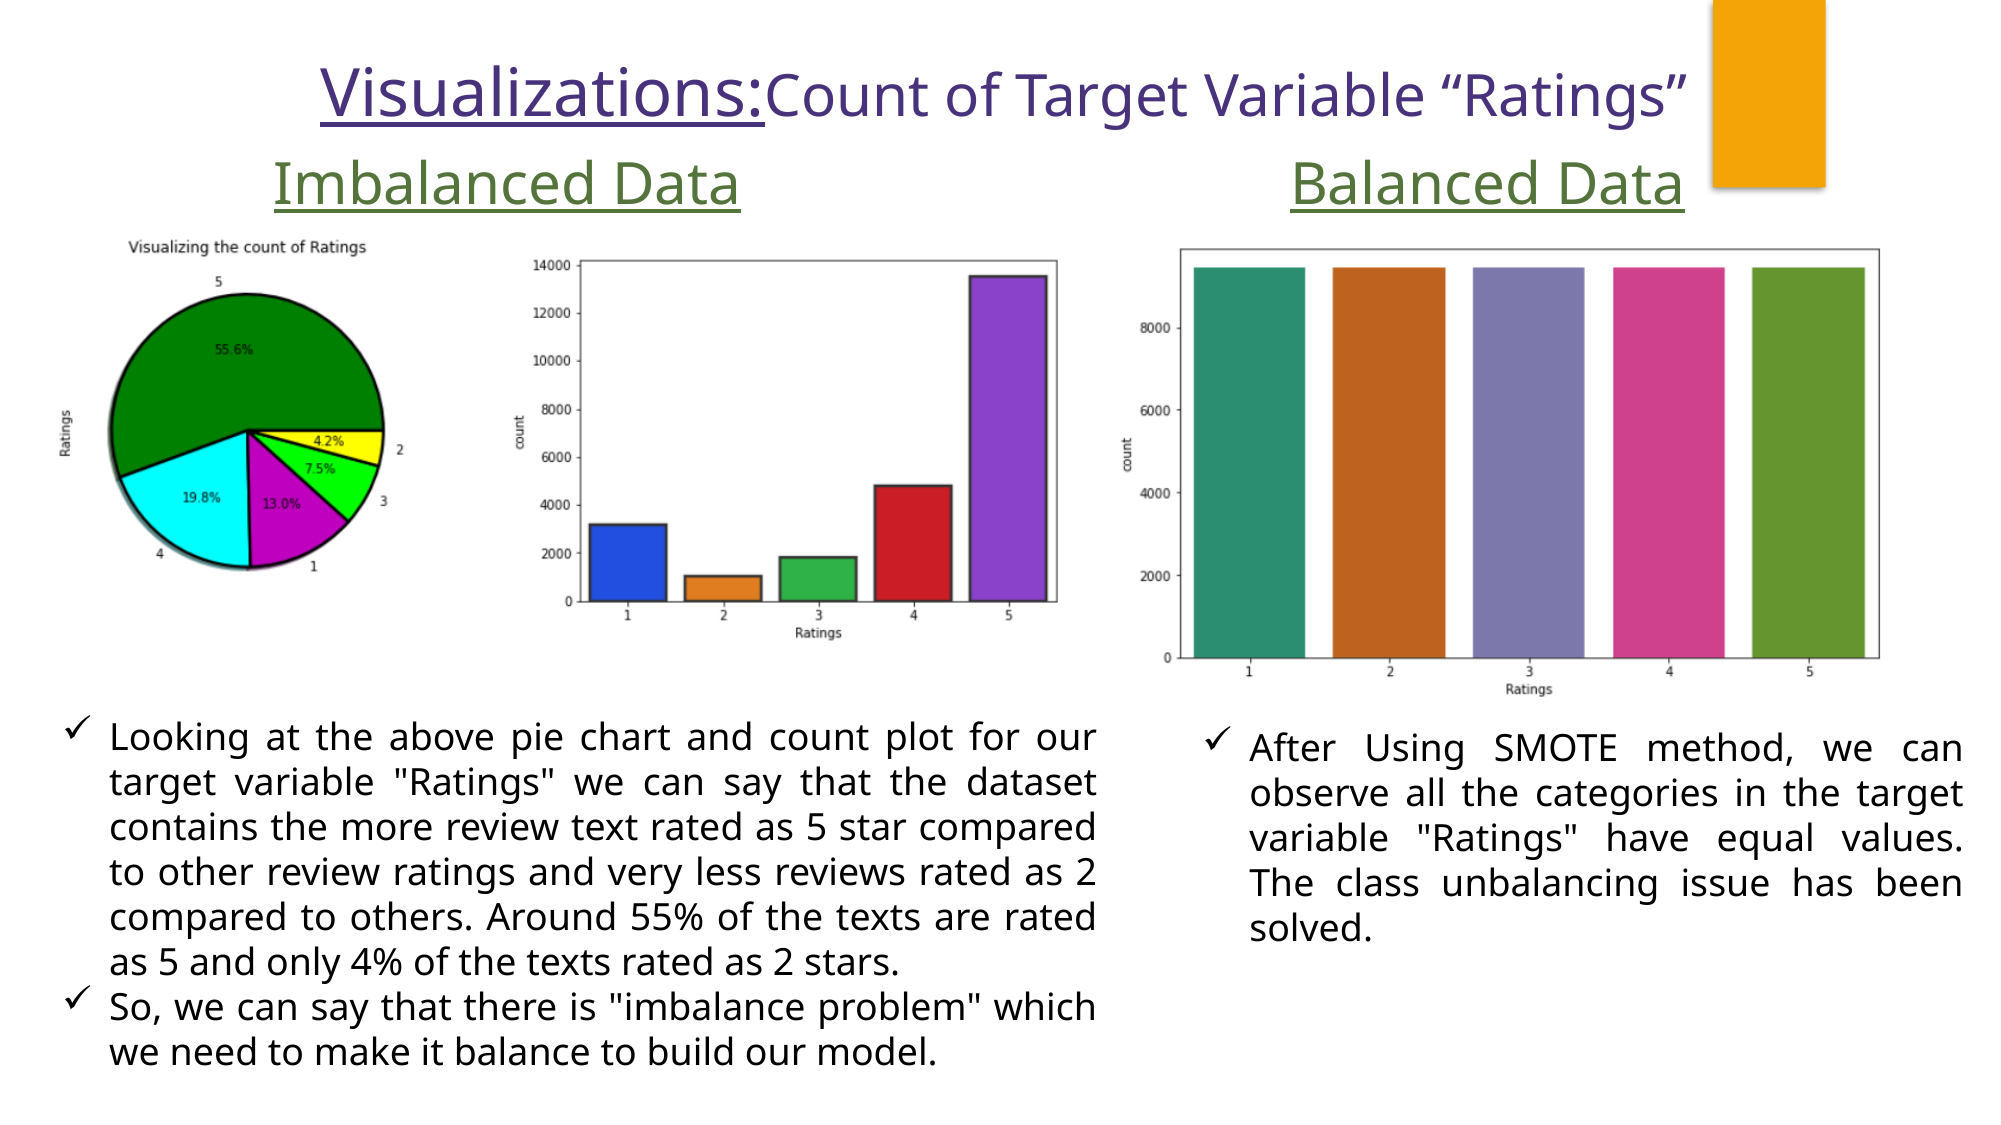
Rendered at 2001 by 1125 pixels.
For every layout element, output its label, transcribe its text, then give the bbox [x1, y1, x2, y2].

text_box Looking at the above pie chart and count plot for our target variable "Ratings" we can say that the dataset contains the more review text rated as 5 star compared to other review ratings and very less reviews rated as 2 compared to others. Around 55% of the texts are rated as 5 and only 4% of the texts rated as 2 stars. So, we can say that there is "imbalance problem" which we need to make it balance to build our model. [47, 705, 1113, 1081]
text_box After Using SMOTE method, we can observe all the categories in the target variable "Ratings" have equal values. The class unbalancing issue has been solved. [1187, 716, 1979, 956]
text_box Imbalanced Data Balanced Data [0, 138, 2000, 224]
text_box Visualizations:Count of Target Variable “Ratings” [102, 42, 1906, 138]
picture [48, 224, 1906, 699]
